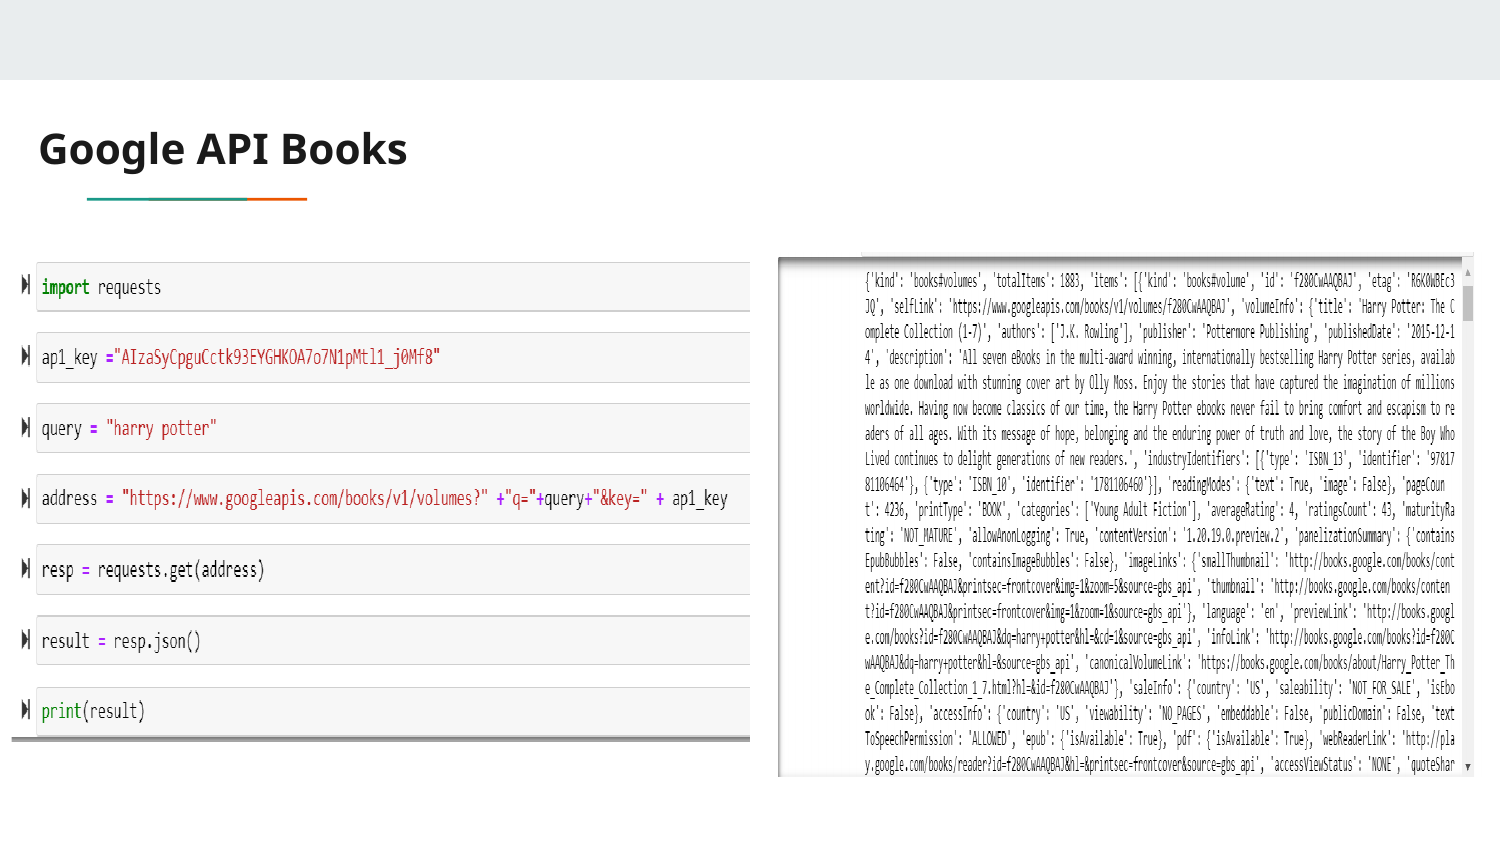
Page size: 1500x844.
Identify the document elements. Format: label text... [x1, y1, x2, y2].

picture [773, 251, 1482, 777]
title Google API Books [23, 104, 1285, 192]
picture [11, 251, 751, 742]
